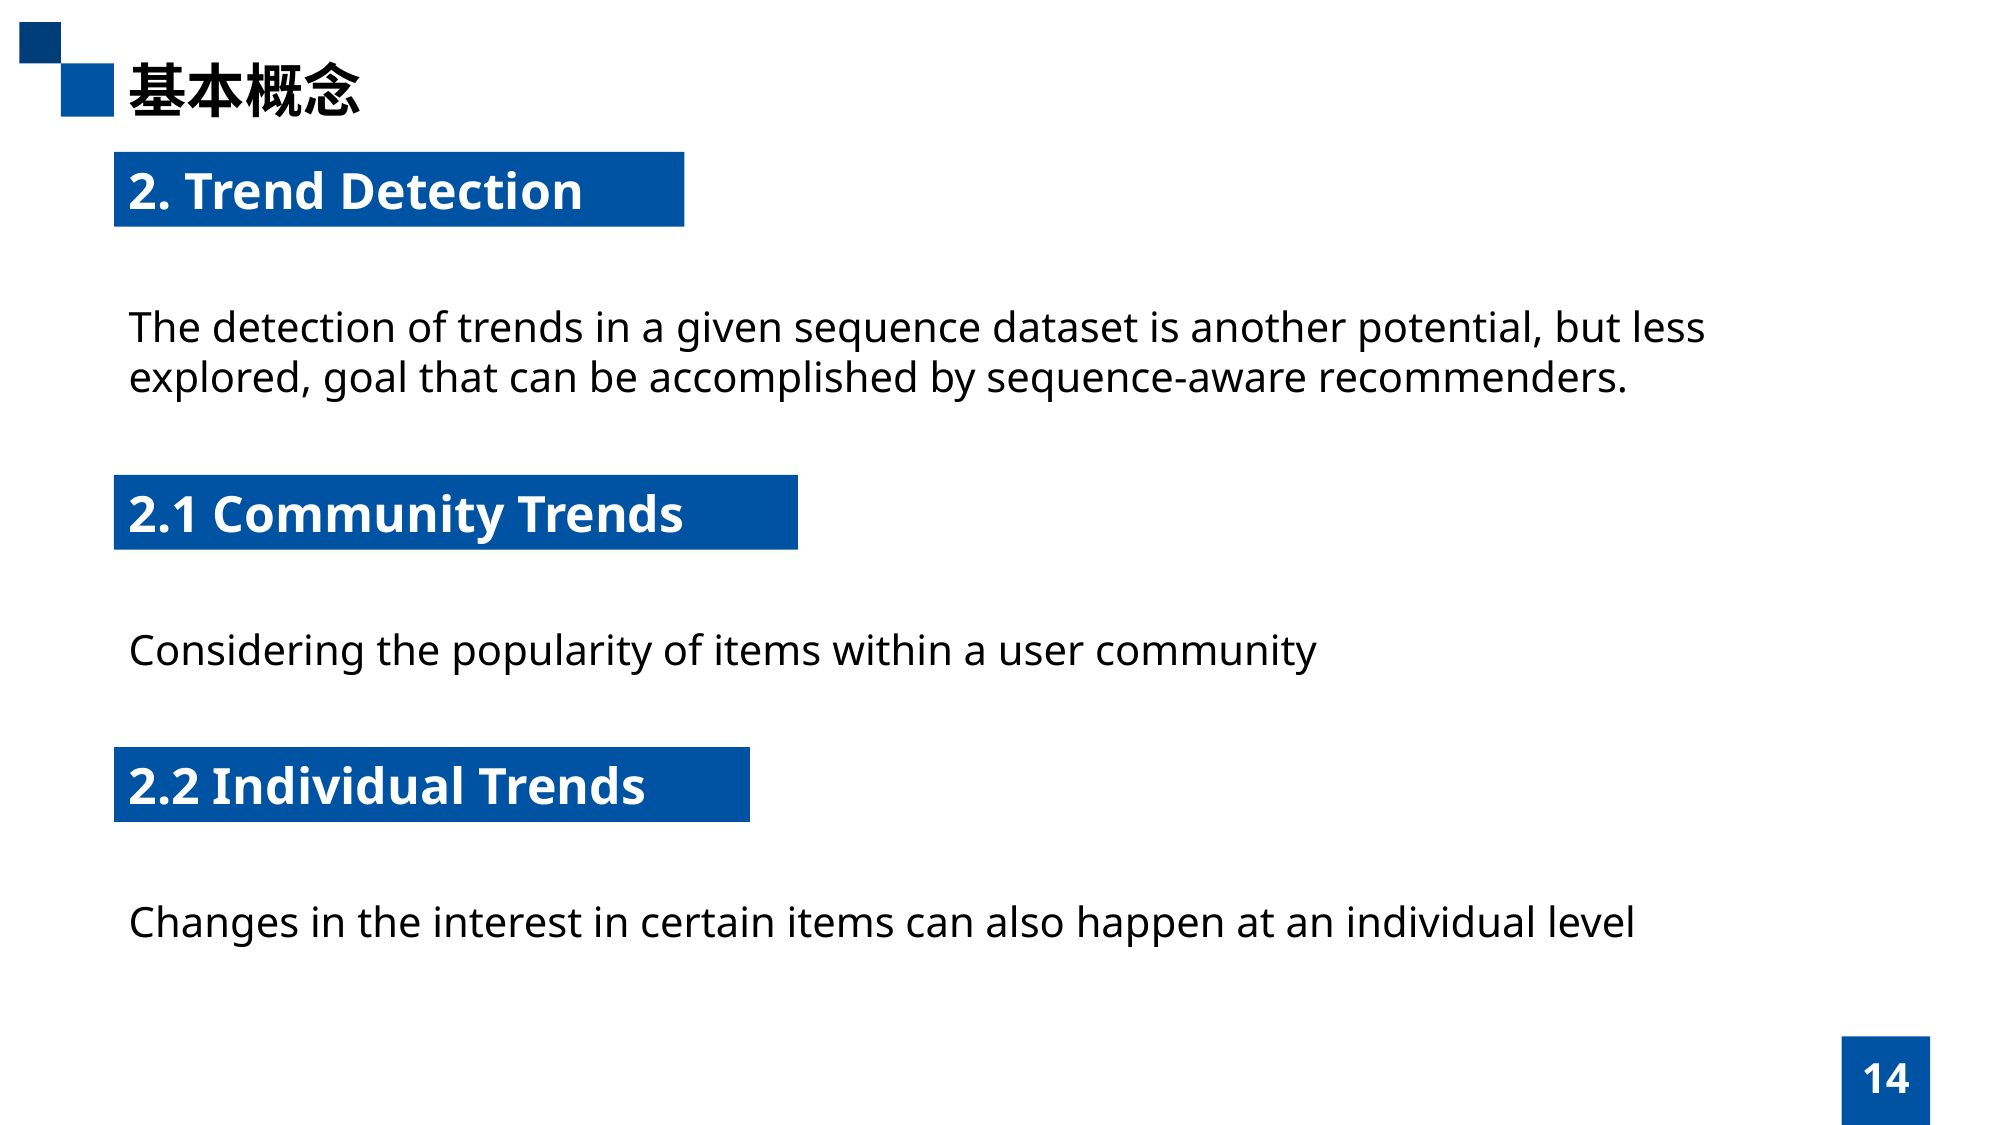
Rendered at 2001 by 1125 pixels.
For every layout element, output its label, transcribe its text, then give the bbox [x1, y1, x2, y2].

slide_number 14 [1771, 1050, 2000, 1111]
text_box 基本概念 [113, 47, 1000, 132]
text_box The detection of trends in a given sequence dataset is another potential, but less explored, goal that can be accomplished by sequence-aware recommenders. [113, 293, 1879, 408]
text_box Changes in the interest in certain items can also happen at an individual level [113, 888, 1831, 954]
text_box Considering the popularity of items within a user community [113, 616, 1772, 681]
text_box 2.1 Community Trends [113, 474, 798, 550]
text_box 2. Trend Detection [114, 151, 685, 227]
text_box 2.2 Individual Trends [114, 747, 750, 822]
